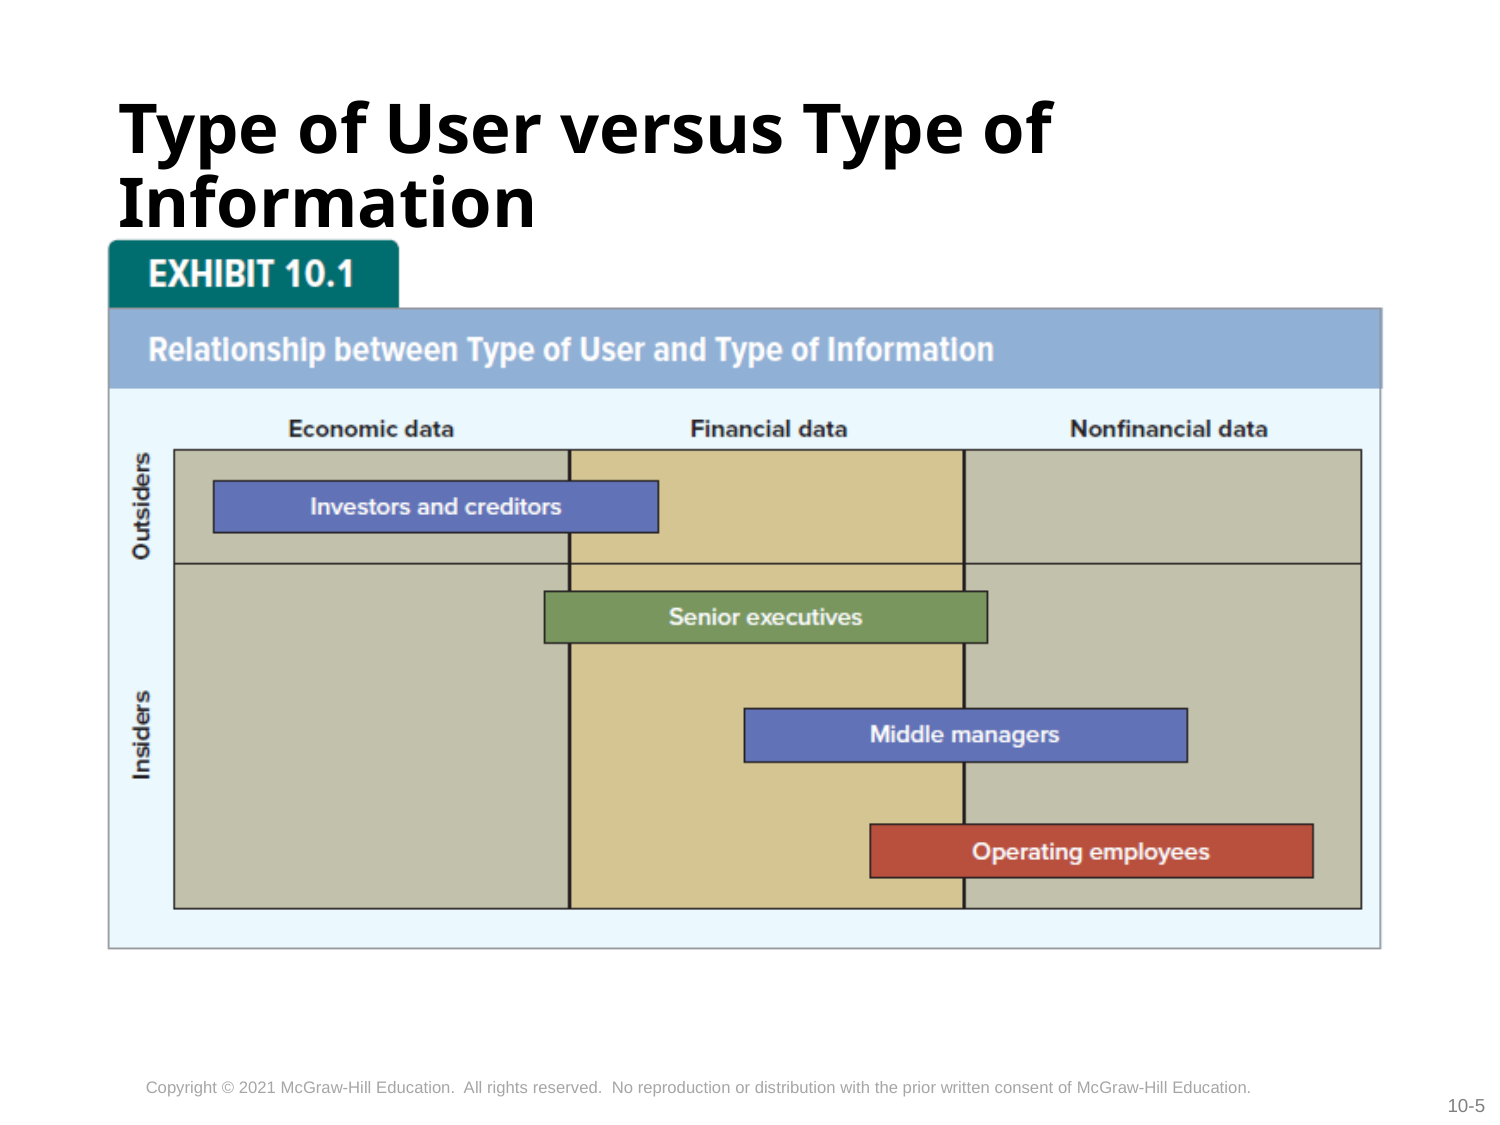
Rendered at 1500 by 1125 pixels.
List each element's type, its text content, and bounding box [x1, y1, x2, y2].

title Type of User versus Type of Information [103, 59, 1397, 232]
picture [103, 232, 1397, 960]
